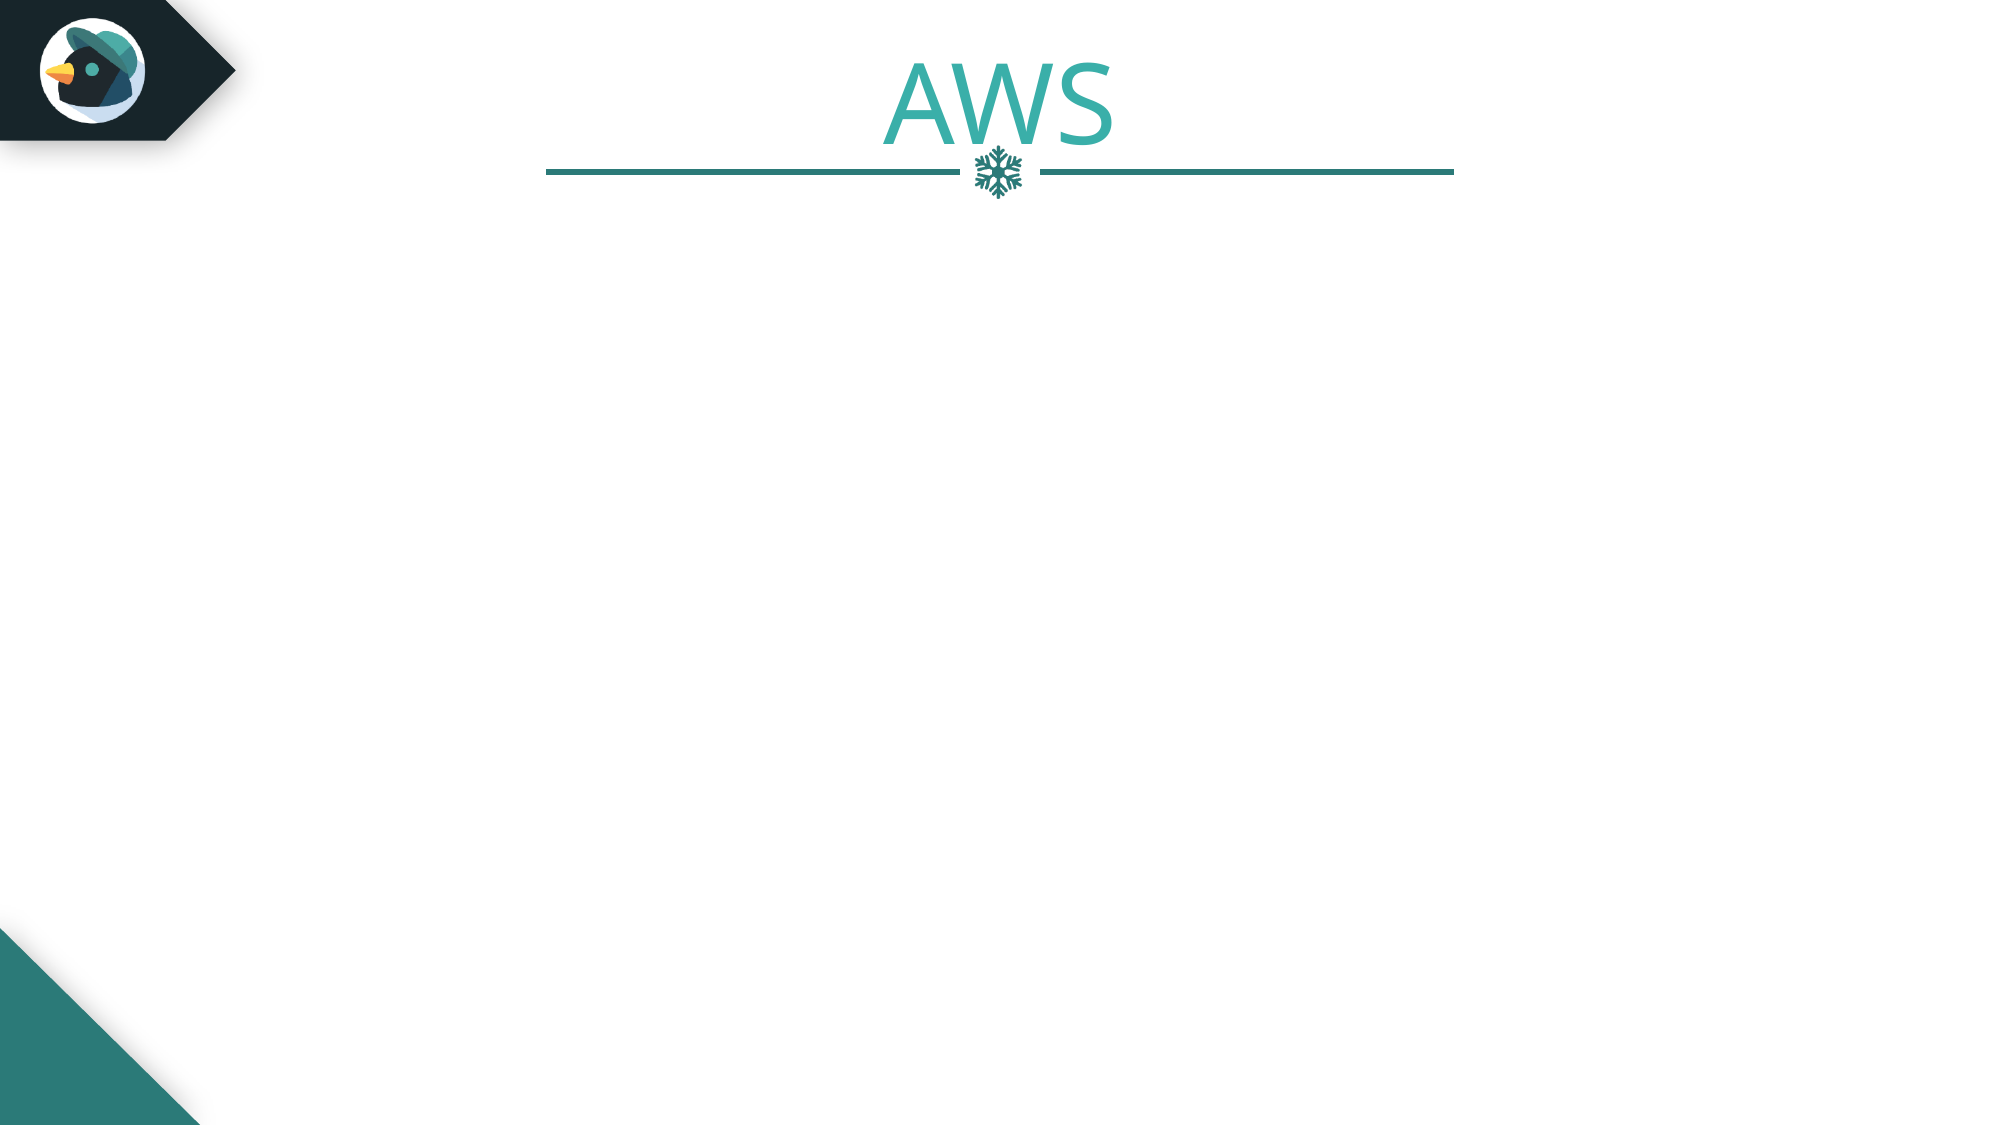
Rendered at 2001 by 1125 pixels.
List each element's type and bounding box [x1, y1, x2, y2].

text_box [0, 0, 238, 142]
text_box [256, 24, 1744, 210]
text_box [0, 926, 202, 1125]
picture [35, 13, 149, 127]
